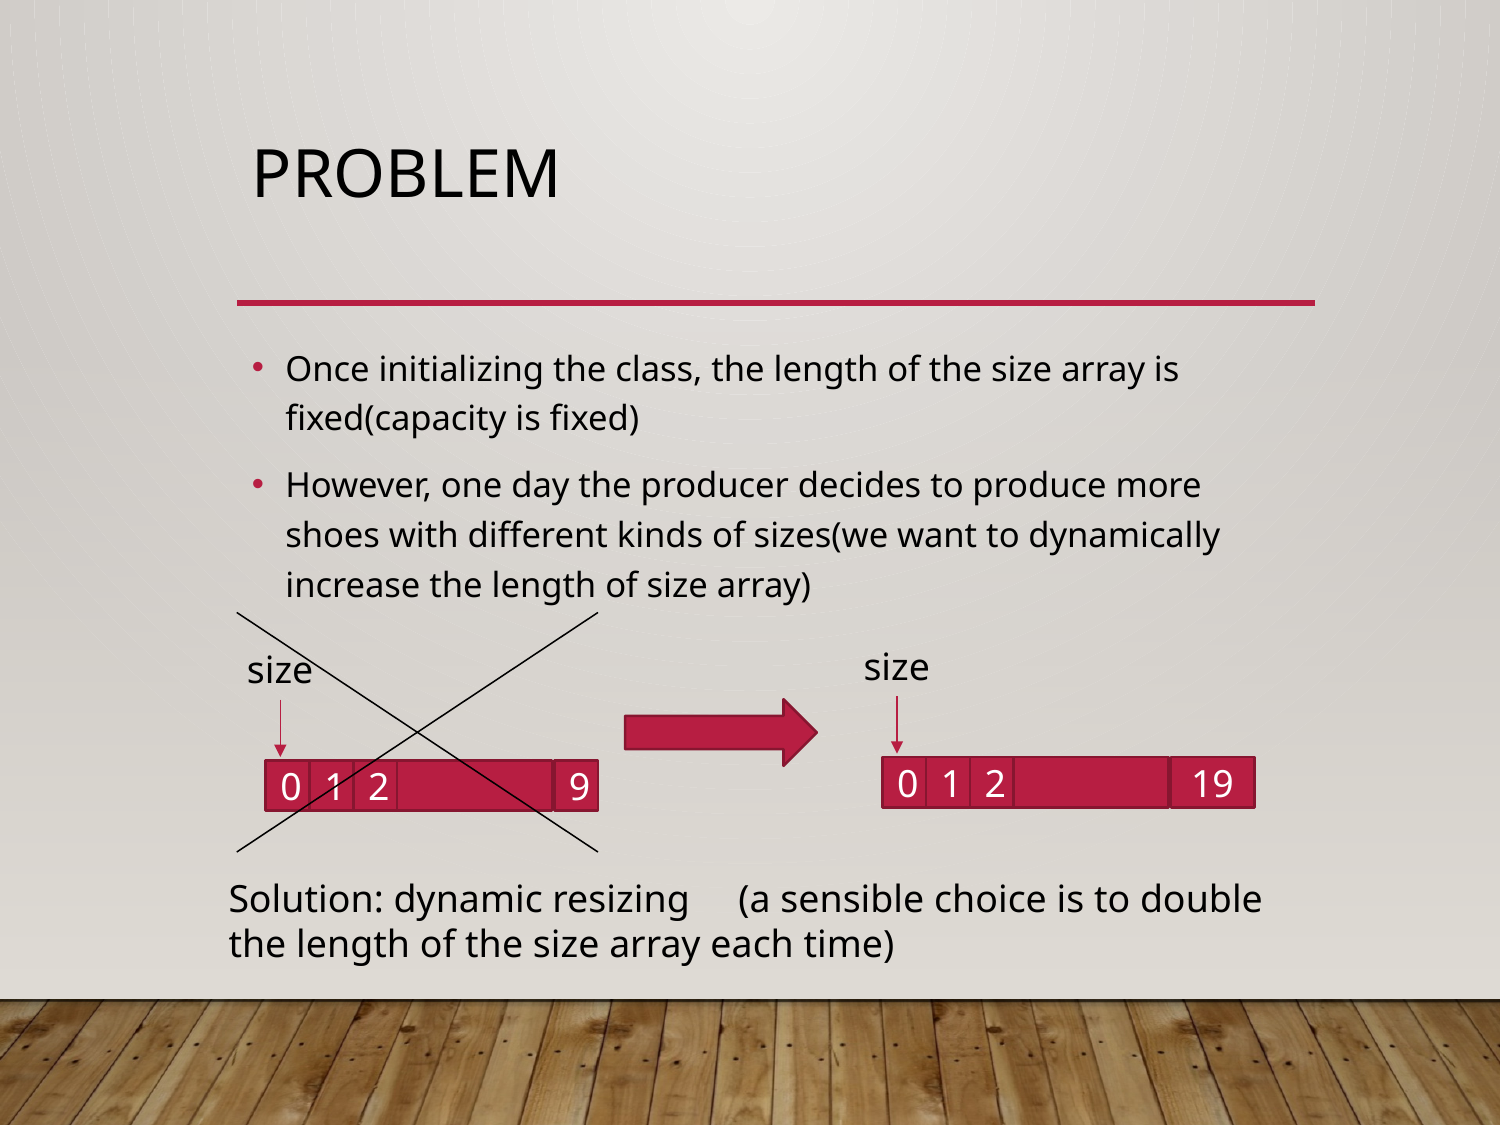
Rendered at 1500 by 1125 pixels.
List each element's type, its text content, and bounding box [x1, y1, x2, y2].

picture [0, 999, 1500, 1125]
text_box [236, 612, 599, 853]
text_box size [848, 635, 946, 696]
text_box 2 [969, 756, 1012, 809]
text_box 1 [925, 756, 969, 809]
text_box 19 [1170, 756, 1256, 809]
text_box 0 [881, 756, 925, 809]
text_box [623, 698, 818, 768]
text_box size [232, 639, 236, 699]
title Problem [236, 131, 1315, 305]
list Once initializing the class, the length of the size array is fixed(capacity is fixed) However, one day the producer decides to produce more shoes with different kinds of sizes(we want to dynamically increase the length of size array) [236, 330, 1315, 613]
text_box [1012, 756, 1170, 809]
text_box Solution: dynamic resizing (a sensible choice is to double the length of the size array each time) [213, 867, 1315, 973]
